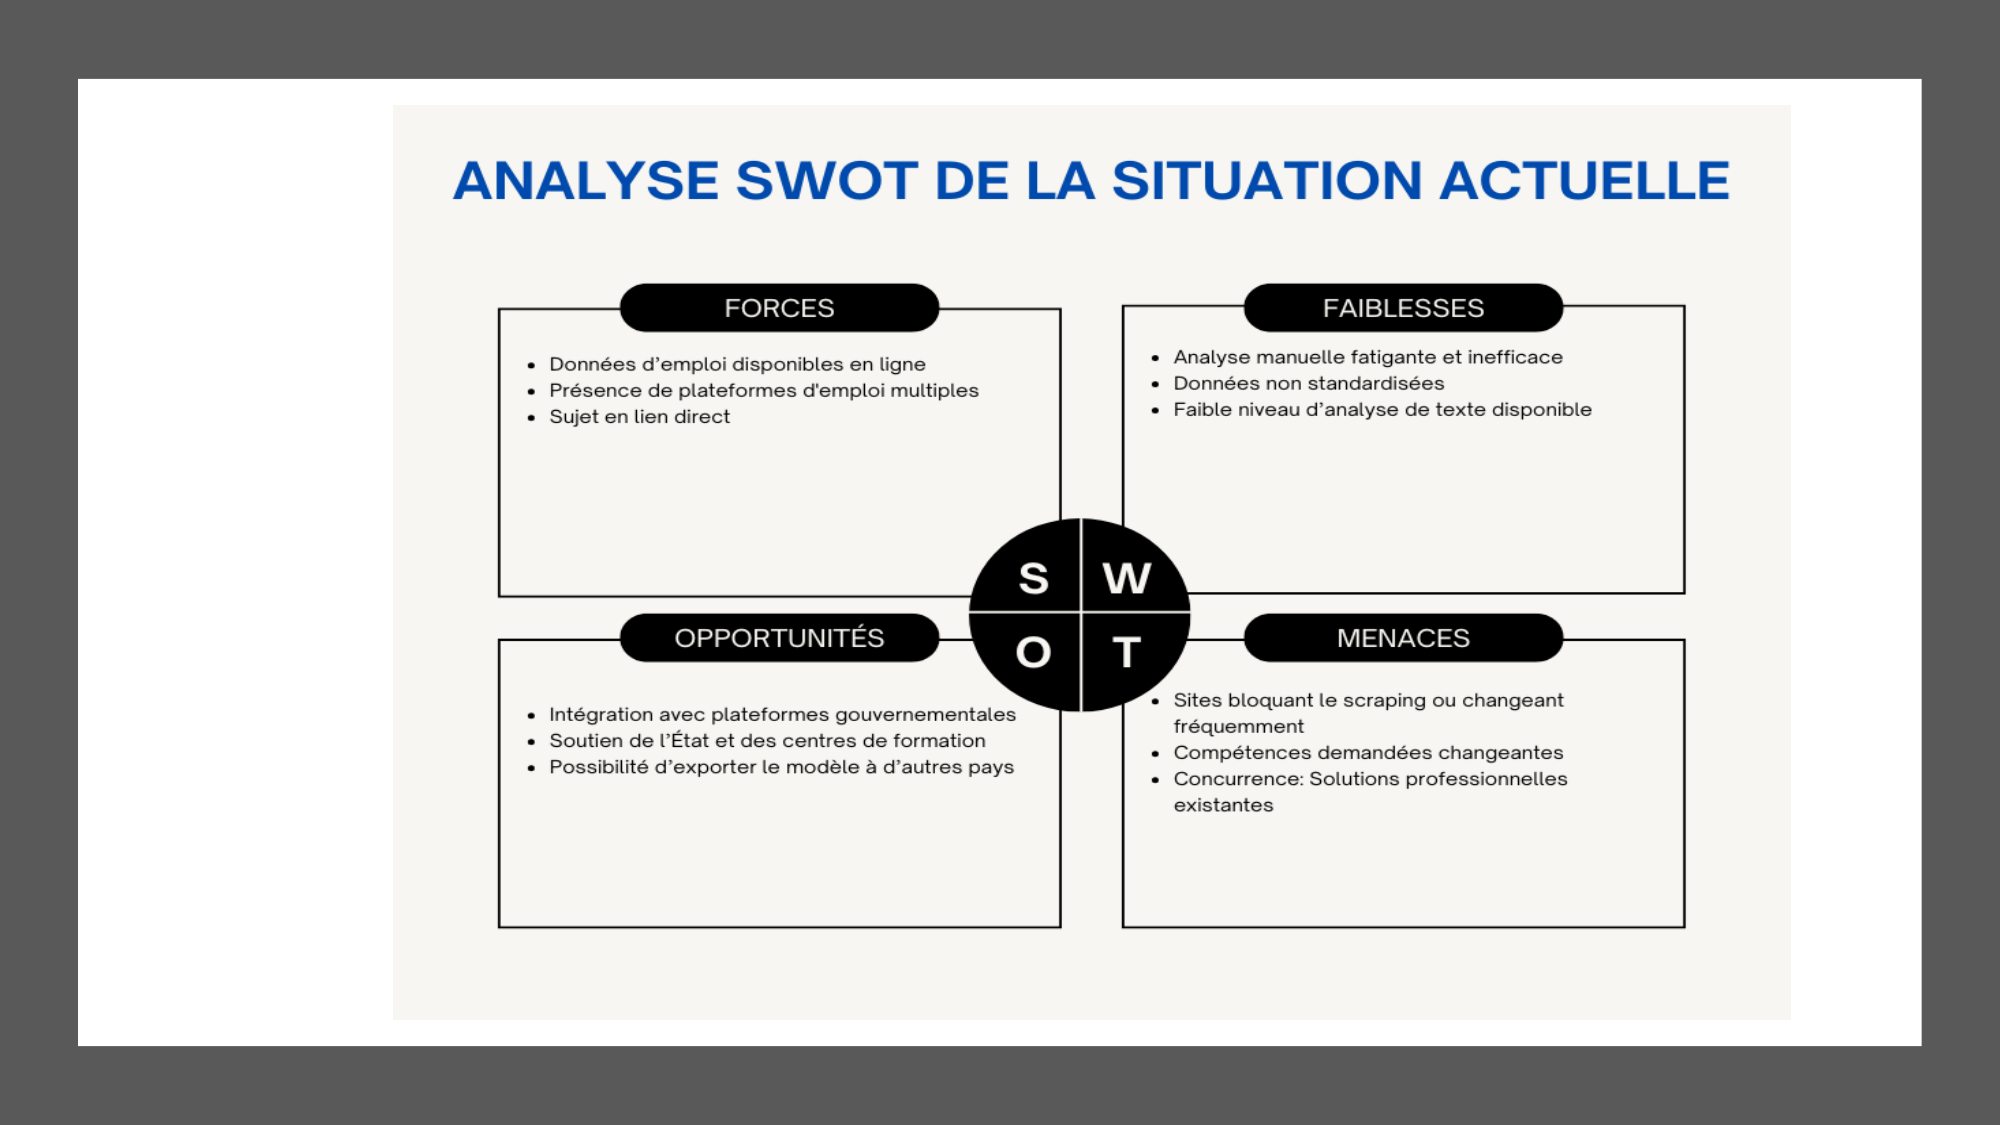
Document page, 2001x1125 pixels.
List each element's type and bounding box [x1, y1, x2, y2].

text_box [0, 0, 2000, 1125]
text_box [77, 77, 1923, 1048]
picture [393, 104, 1791, 1020]
